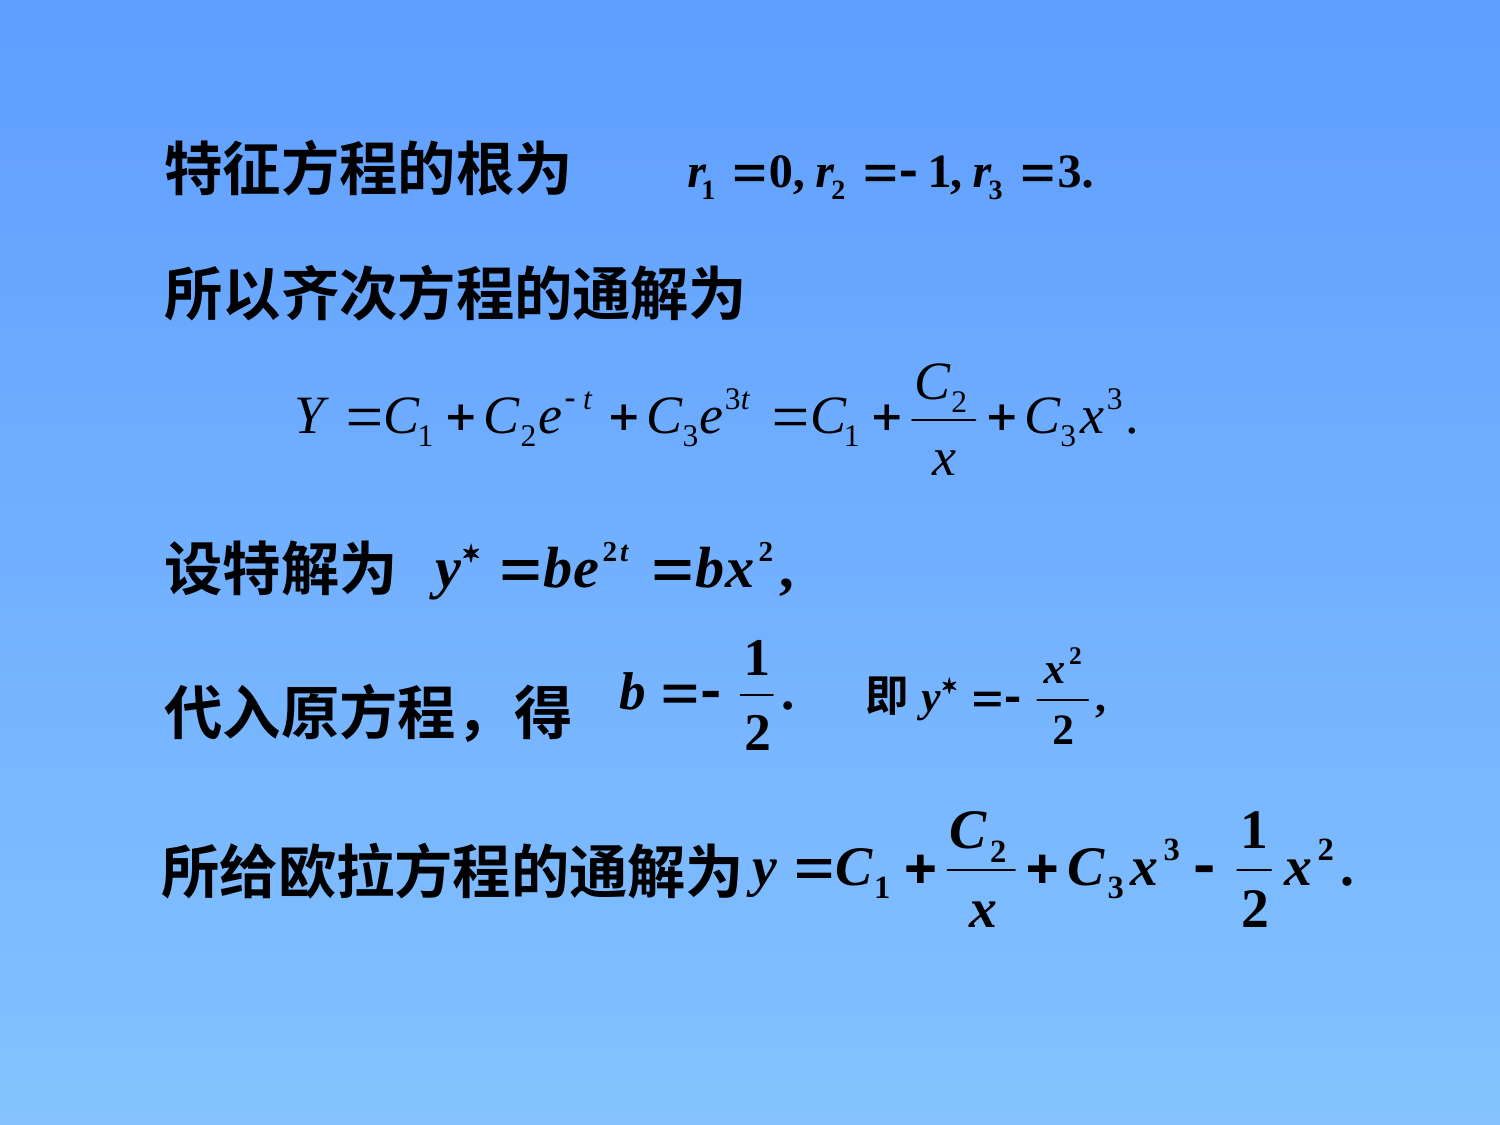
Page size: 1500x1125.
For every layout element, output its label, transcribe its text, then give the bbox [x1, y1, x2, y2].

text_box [860, 635, 1115, 756]
text_box 代入原方程，得 [149, 668, 600, 754]
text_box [612, 620, 803, 763]
text_box 所以齐次方程的通解为 [149, 249, 825, 335]
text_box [149, 524, 796, 611]
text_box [289, 347, 1146, 488]
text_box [679, 139, 1102, 212]
text_box 所给欧拉方程的通解为 [146, 827, 732, 913]
text_box 特征方程的根为 [149, 125, 675, 210]
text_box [737, 791, 1365, 941]
